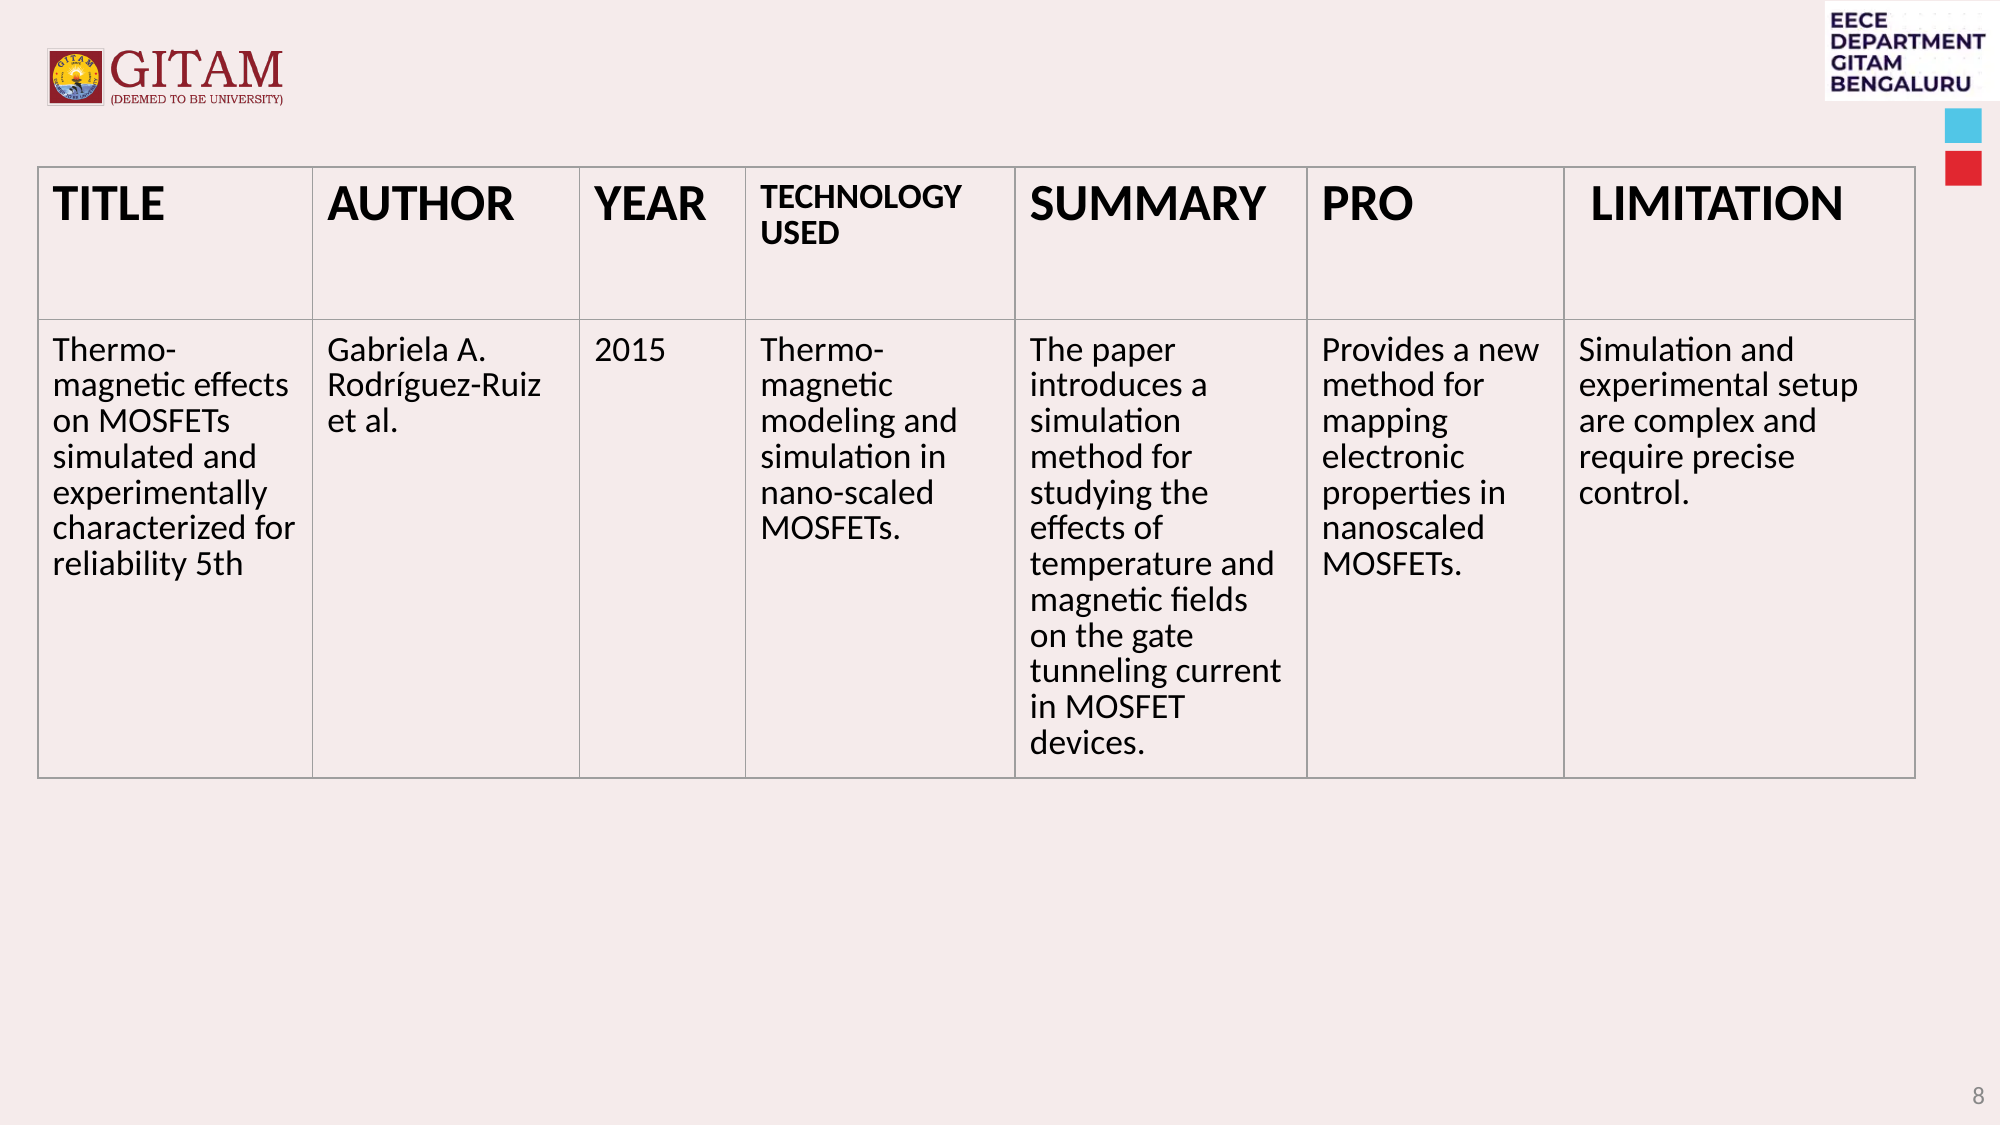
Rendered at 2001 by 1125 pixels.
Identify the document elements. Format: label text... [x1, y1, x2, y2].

table_header TITLE [39, 168, 312, 319]
table_cell Provides a new method for mapping electronic properties in nanoscaled MOSFETs. [1308, 320, 1563, 777]
table_header PRO [1308, 168, 1563, 319]
table_header YEAR [580, 168, 745, 319]
picture [43, 42, 290, 112]
table_header TECHNOLOGY USED [746, 168, 1014, 319]
table_cell Thermo-magnetic effects on MOSFETs simulated and experimentally characterized for reliability 5th [39, 320, 312, 777]
table_cell Thermo-magnetic modeling and simulation in nano-scaled MOSFETs. [746, 320, 1014, 777]
table_cell 2015 [580, 320, 745, 777]
table_header AUTHOR [313, 168, 579, 319]
table_header SUMMARY [1016, 168, 1306, 319]
picture [1824, 1, 2000, 101]
table_header LIMITATION [1565, 168, 1914, 319]
table_cell The paper introduces a simulation method for studying the effects of temperature and magnetic fields on the gate tunneling current in MOSFET devices. [1016, 320, 1306, 777]
table_cell Simulation and experimental setup are complex and require precise control. [1565, 320, 1914, 777]
slide_number ‹#› [1550, 1065, 2000, 1125]
table_cell Gabriela A. Rodríguez-Ruiz et al. [313, 320, 579, 777]
